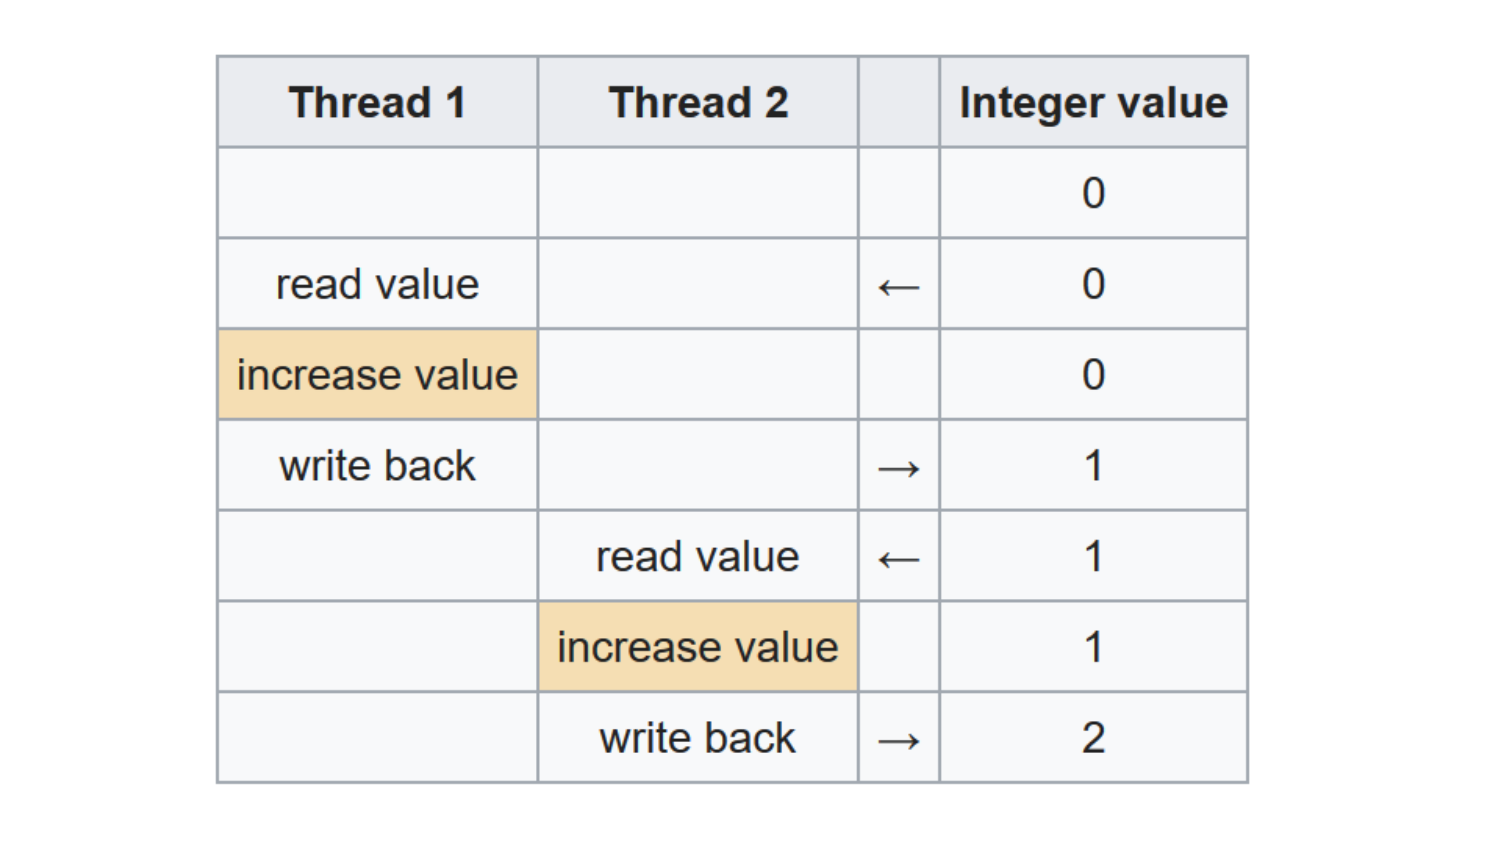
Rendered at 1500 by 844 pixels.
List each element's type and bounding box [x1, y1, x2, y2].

picture [187, 30, 1312, 814]
